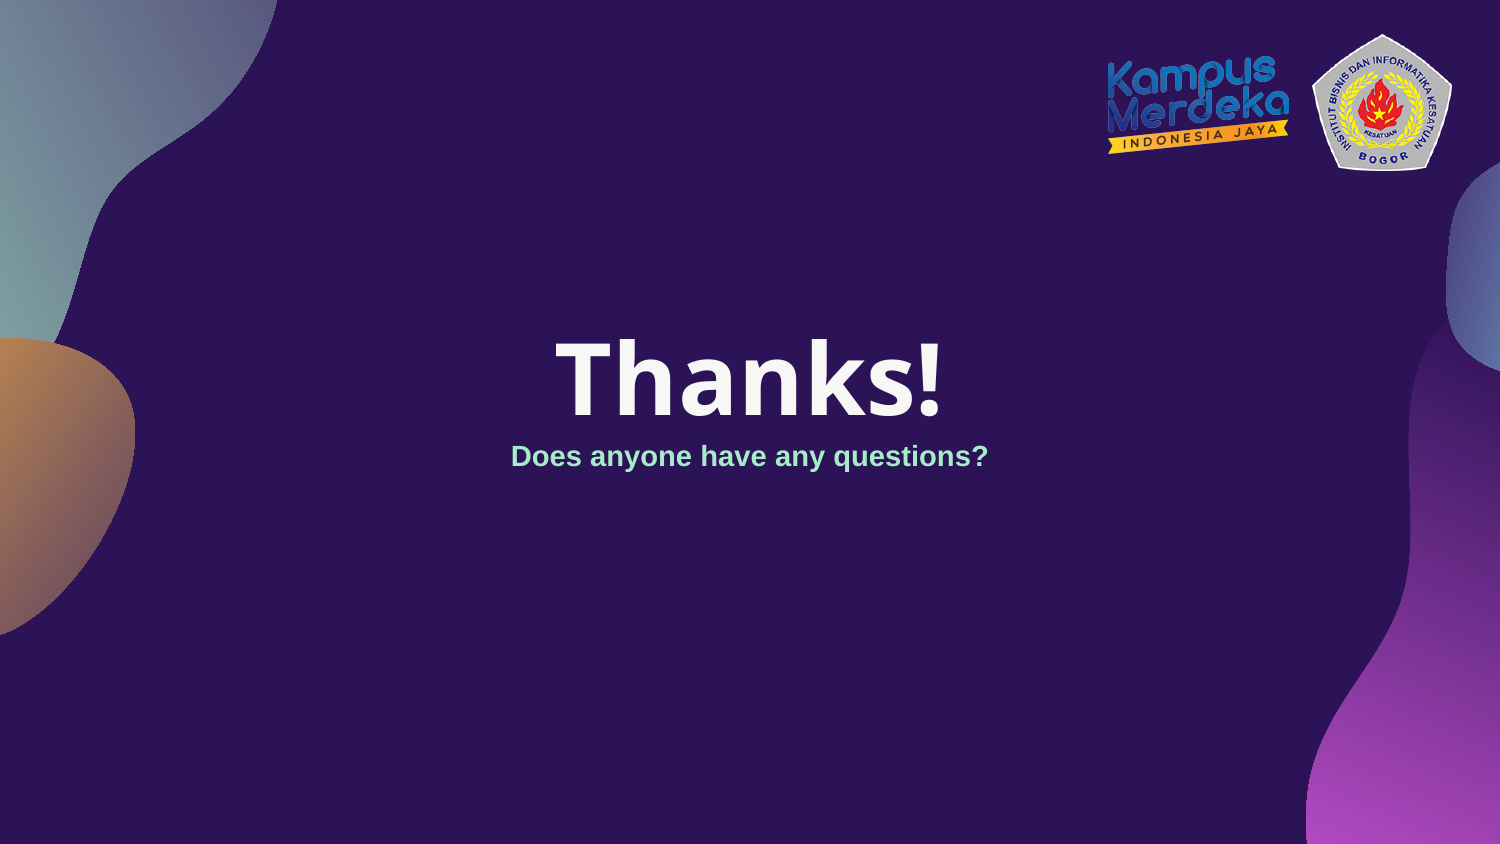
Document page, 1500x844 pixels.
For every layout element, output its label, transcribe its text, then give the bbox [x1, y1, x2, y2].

title Thanks! [512, 329, 988, 421]
picture [1108, 56, 1289, 154]
text_box Does anyone have any questions? [439, 421, 1061, 490]
picture [1312, 34, 1452, 171]
